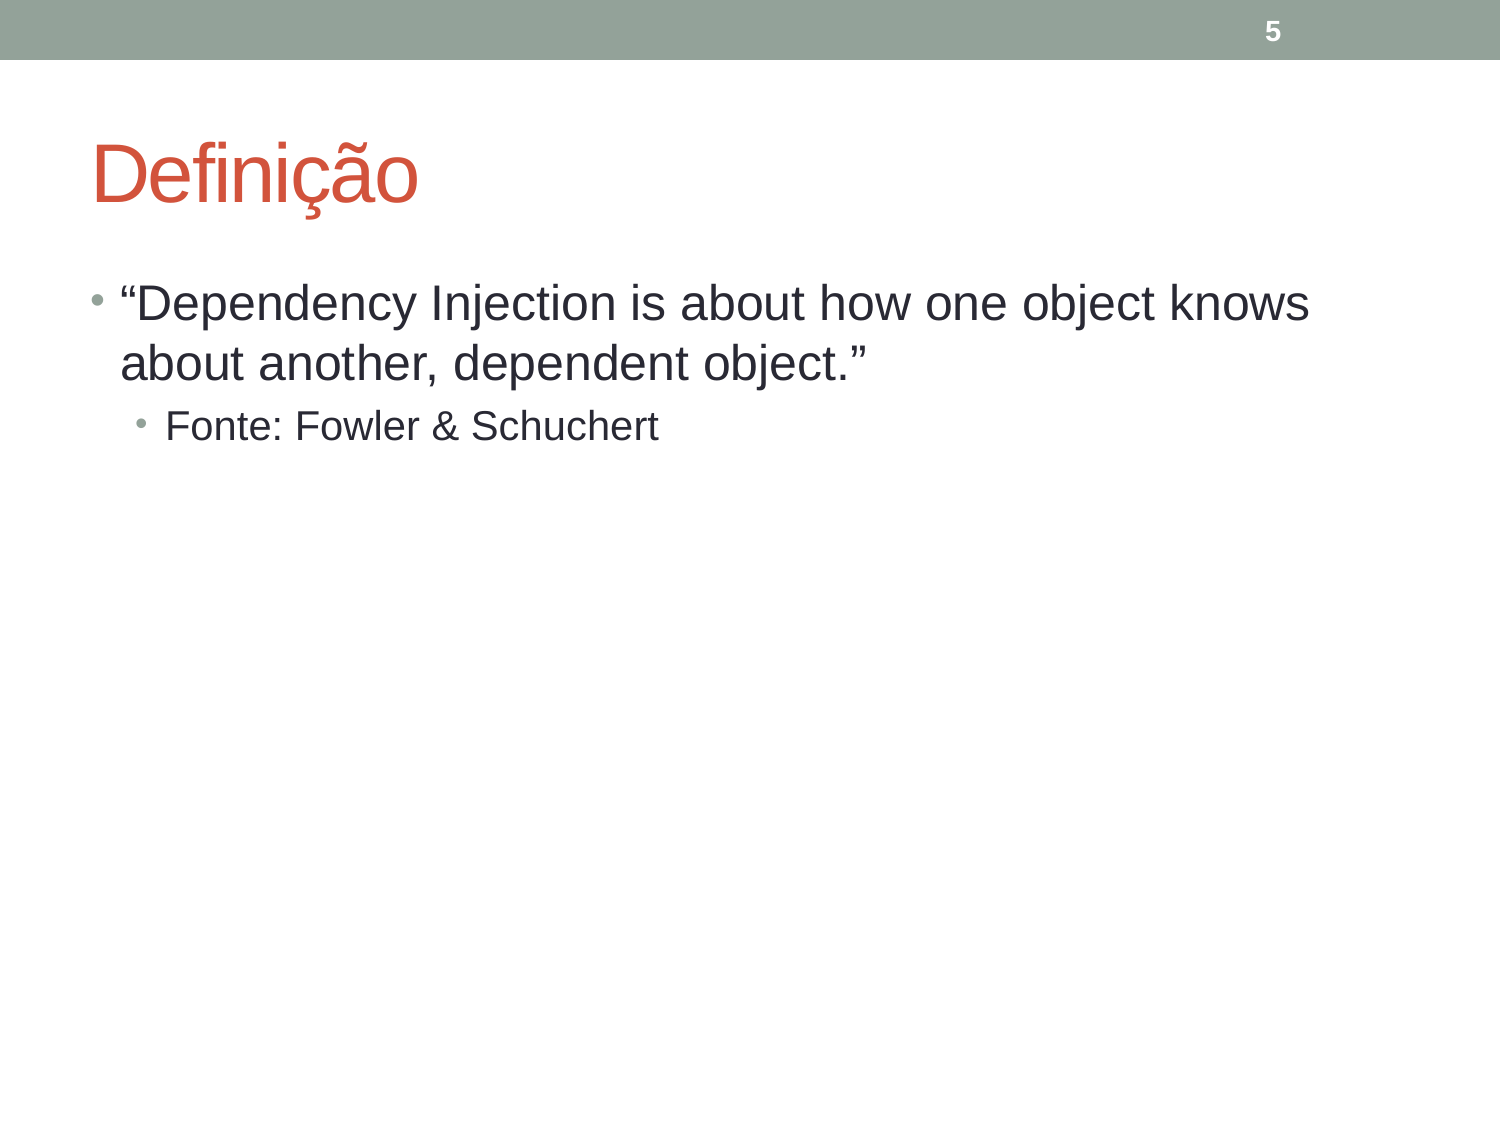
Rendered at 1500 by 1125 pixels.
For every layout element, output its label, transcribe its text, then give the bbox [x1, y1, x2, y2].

list “Dependency Injection is about how one object knows about another, dependent object.” Fonte: Fowler & Schuchert [75, 262, 1425, 1063]
slide_number 5 [1250, 3, 1425, 57]
title Definição [75, 87, 1425, 250]
